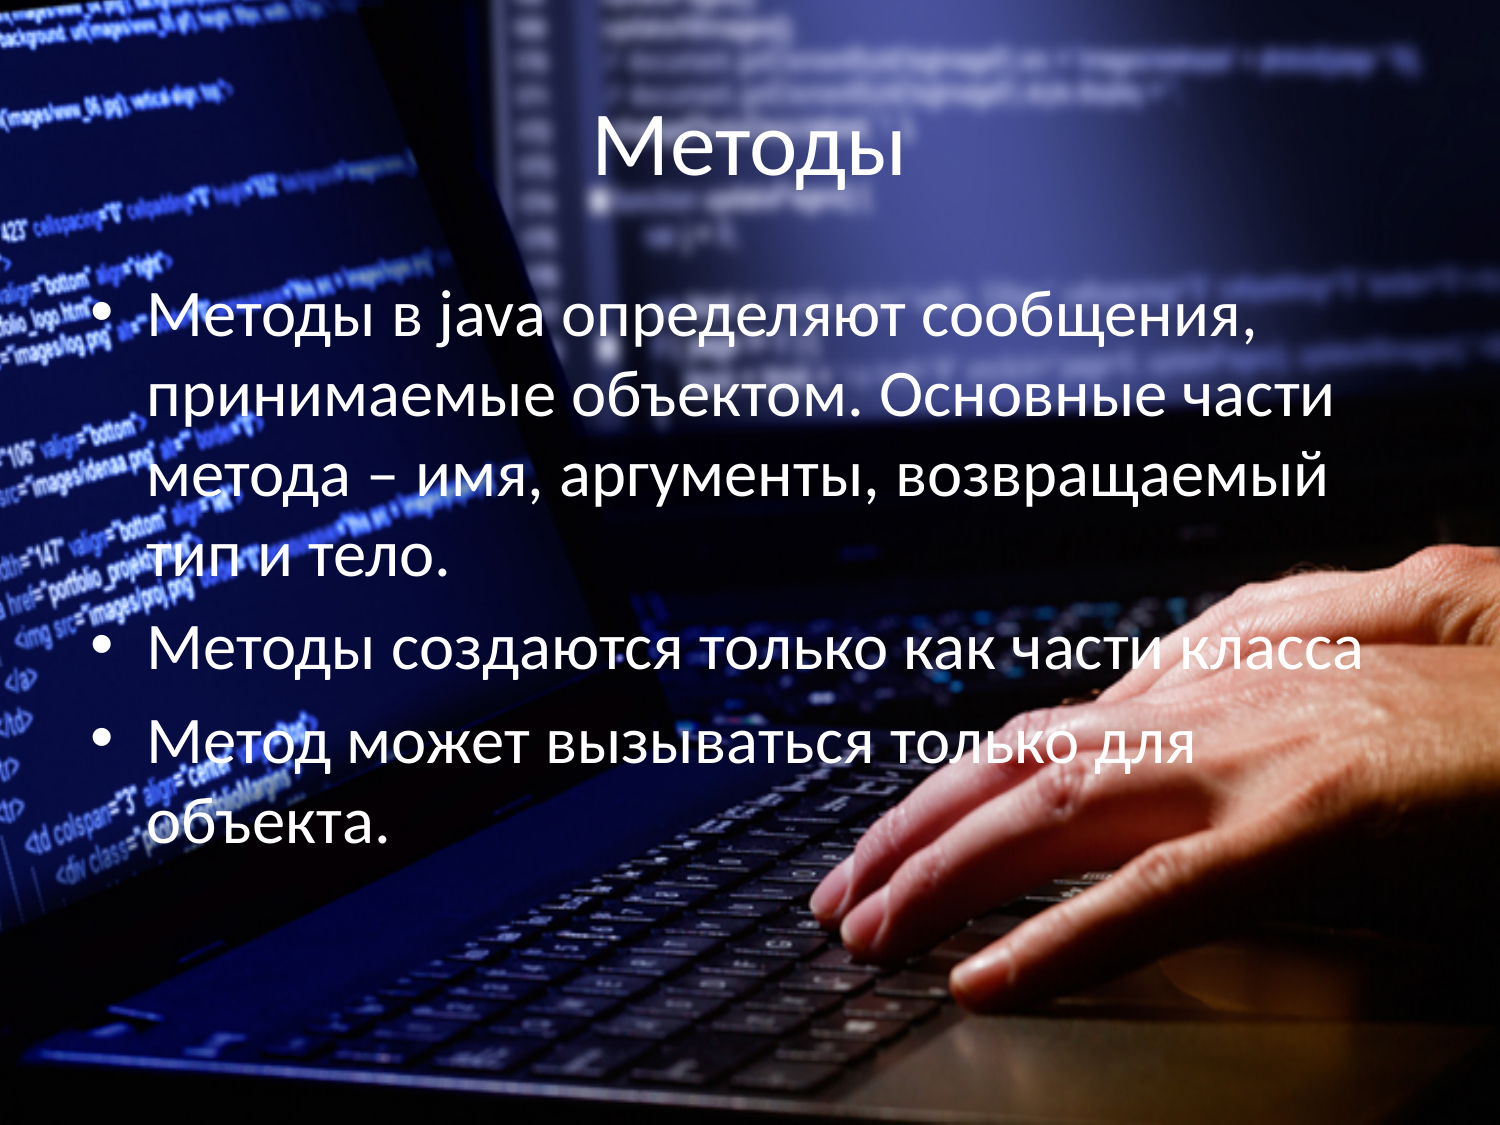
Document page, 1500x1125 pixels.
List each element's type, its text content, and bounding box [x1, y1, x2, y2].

list Методы в java определяют сообщения, принимаемые объектом. Основные части метода – имя, аргументы, возвращаемый тип и тело. Методы создаются только как части класса Метод может вызываться только для объекта. [75, 262, 1425, 1005]
picture [0, 0, 1500, 1125]
title Методы [75, 45, 1425, 233]
